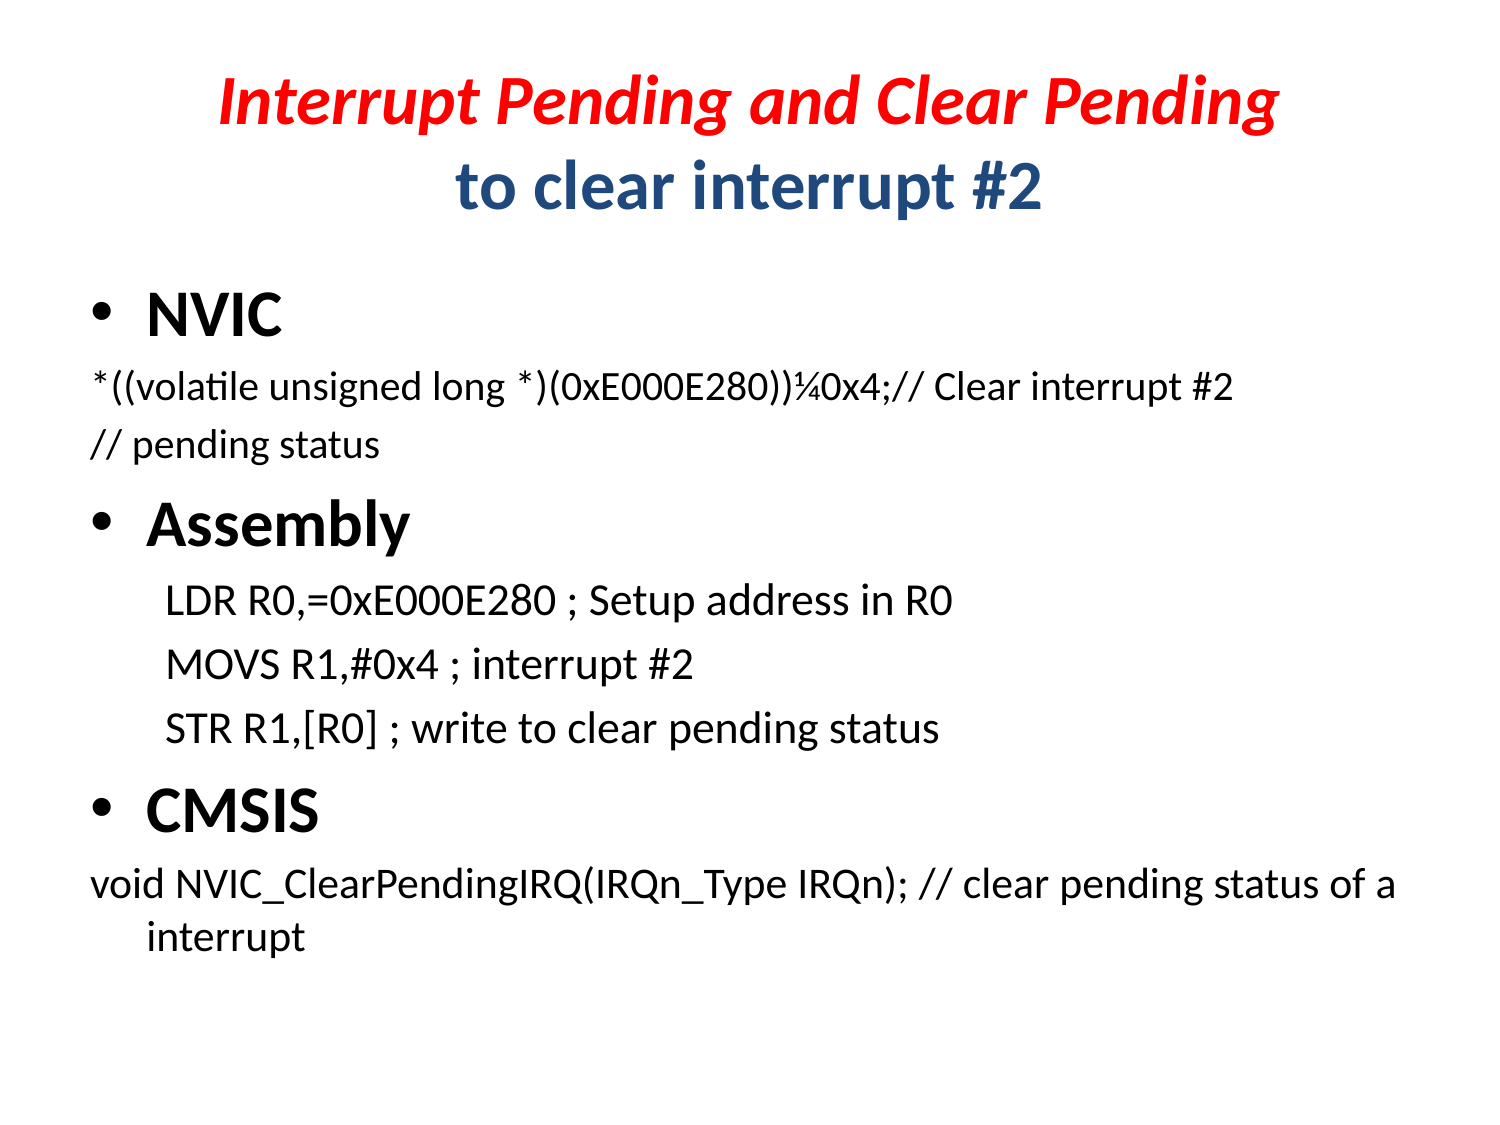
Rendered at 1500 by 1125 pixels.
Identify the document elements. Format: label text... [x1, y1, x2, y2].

list NVIC *((volatile unsigned long *)(0xE000E280))¼0x4;// Clear interrupt #2 // pending status Assembly LDR R0,=0xE000E280 ; Setup address in R0 MOVS R1,#0x4 ; interrupt #2 STR R1,[R0] ; write to clear pending status CMSIS void NVIC_ClearPendingIRQ(IRQn_Type IRQn); // clear pending status of a interrupt [75, 262, 1425, 1063]
title Interrupt Pending and Clear Pending to clear interrupt #2 [75, 45, 1425, 233]
